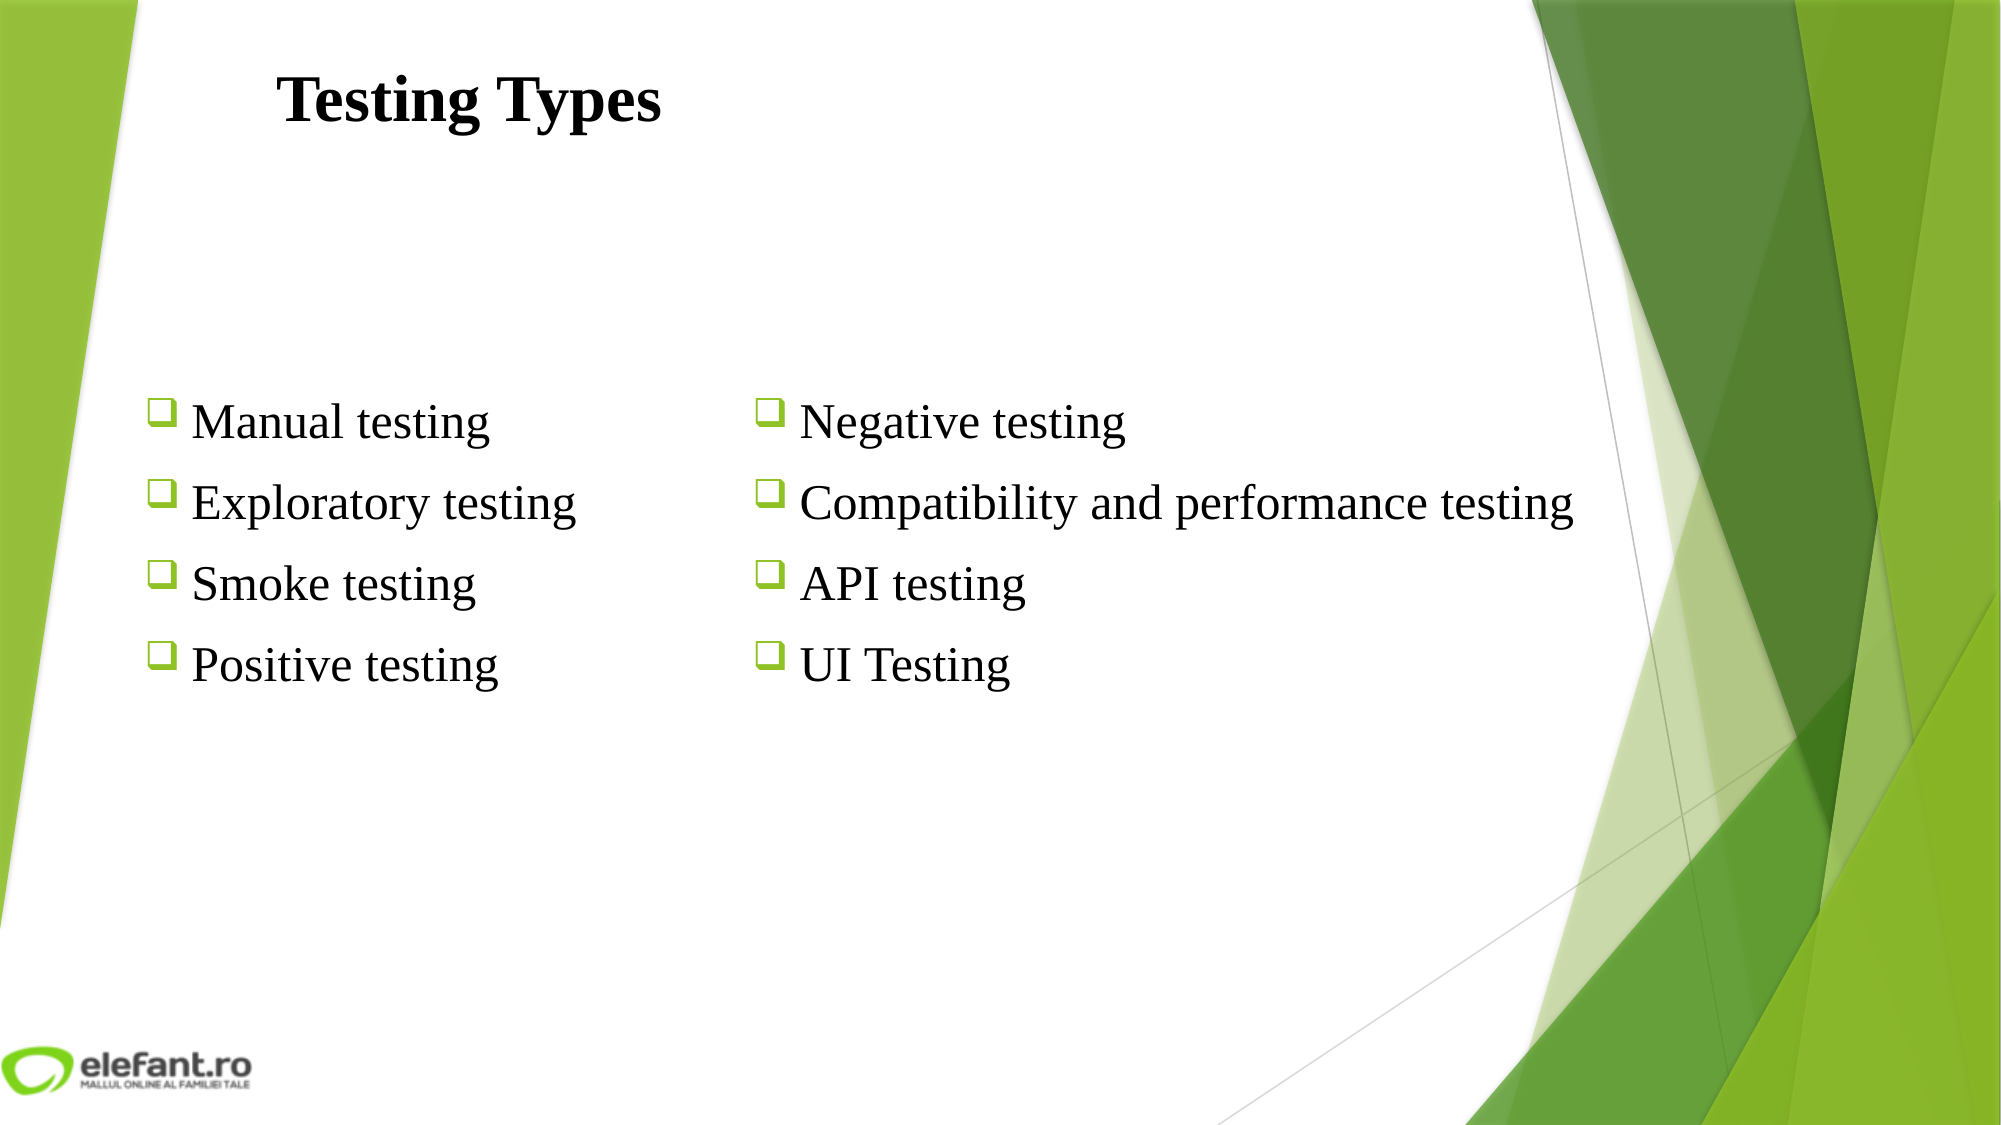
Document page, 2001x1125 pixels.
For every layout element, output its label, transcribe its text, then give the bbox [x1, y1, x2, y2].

text_box Negative testing Compatibility and performance testing API testing UI Testing [737, 380, 1600, 744]
text_box Manual testing Exploratory testing Smoke testing Positive testing [129, 380, 737, 744]
picture [0, 1030, 260, 1102]
text_box Testing Types [111, 23, 1522, 143]
